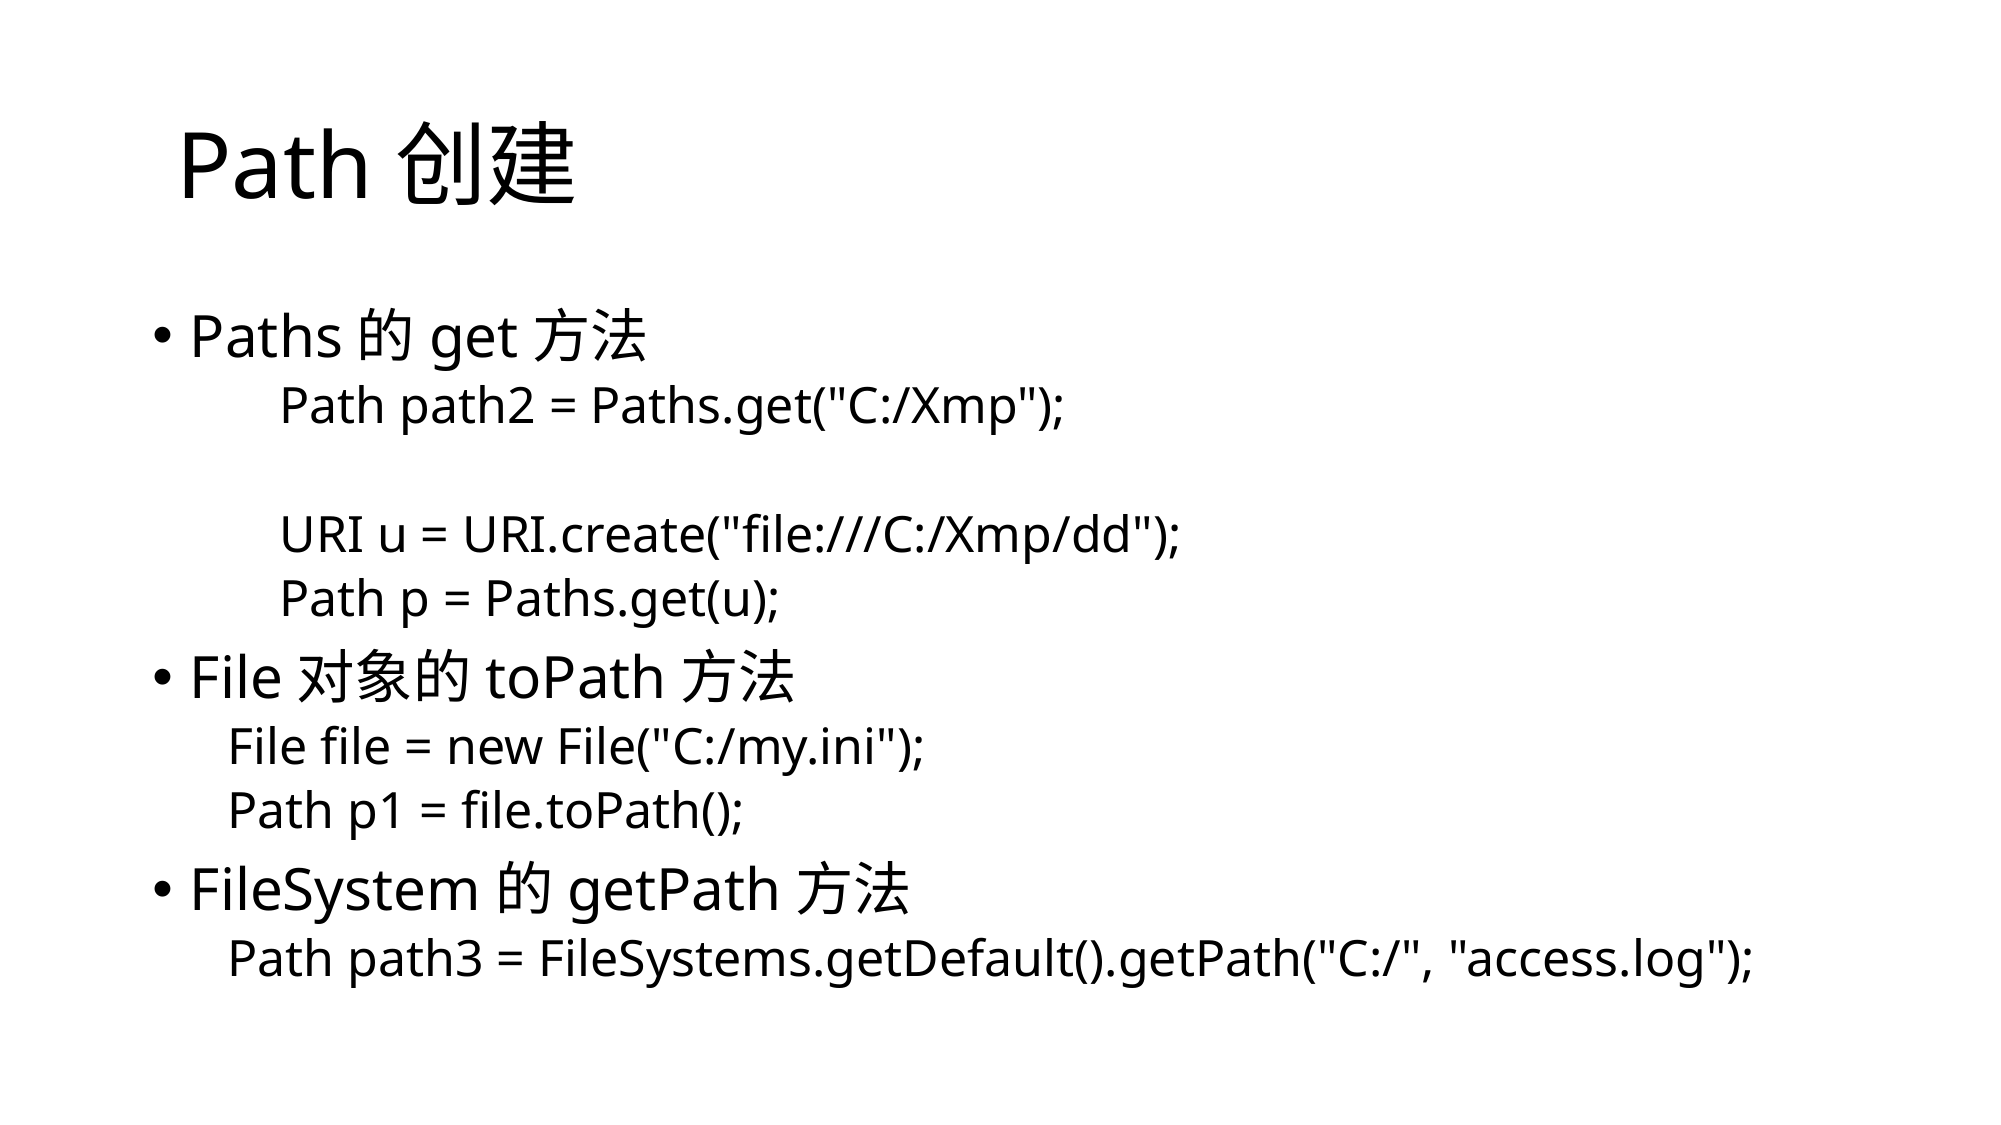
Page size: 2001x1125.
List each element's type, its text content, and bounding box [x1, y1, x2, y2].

title Path创建 [137, 59, 1863, 278]
list Paths的get方法 Path path2 = Paths.get("C:/Xmp"); URI u = URI.create("file:///C:/Xmp/dd"); Path p = Paths.get(u); File对象的toPath方法 File file = new File("C:/my.ini"); Path p1 = file.toPath(); FileSystem的getPath方法 Path path3 = FileSystems.getDefault().getPath("C:/", "access.log"); [137, 299, 1863, 1014]
